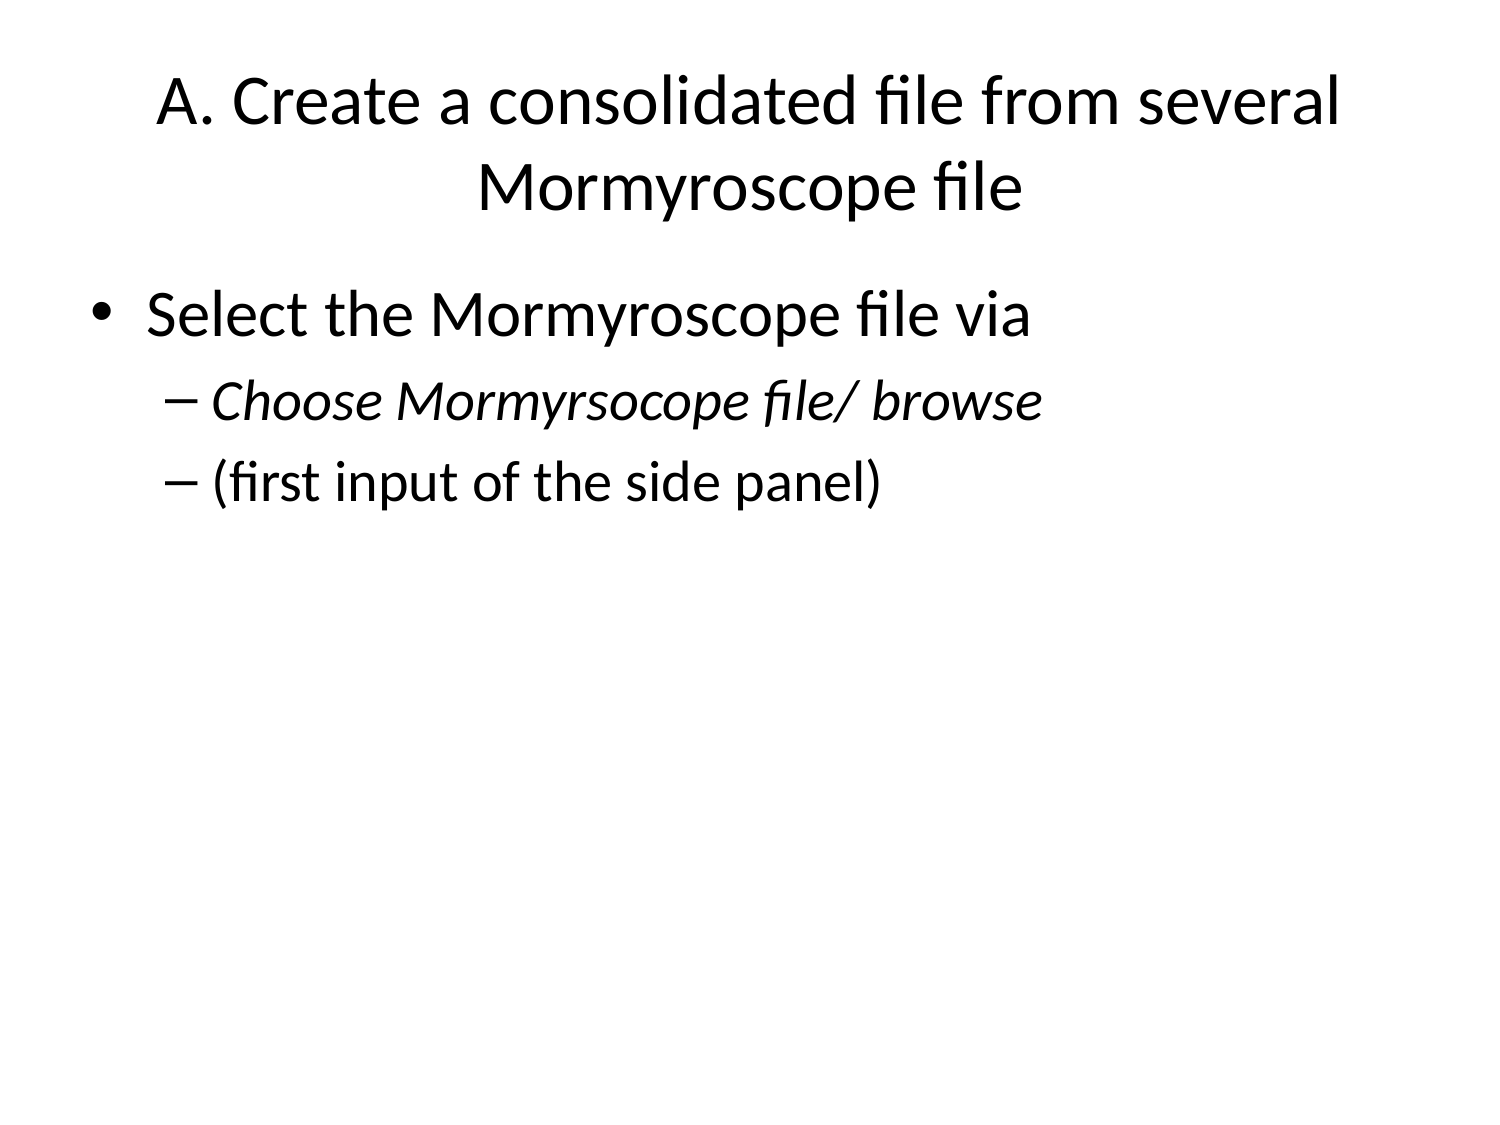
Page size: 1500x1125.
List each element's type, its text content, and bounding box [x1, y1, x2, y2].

list Select the Mormyroscope file via Choose Mormyrsocope file/ browse (first input of the side panel) [75, 262, 1425, 1005]
title A. Create a consolidated file from several Mormyroscope file [75, 45, 1425, 233]
